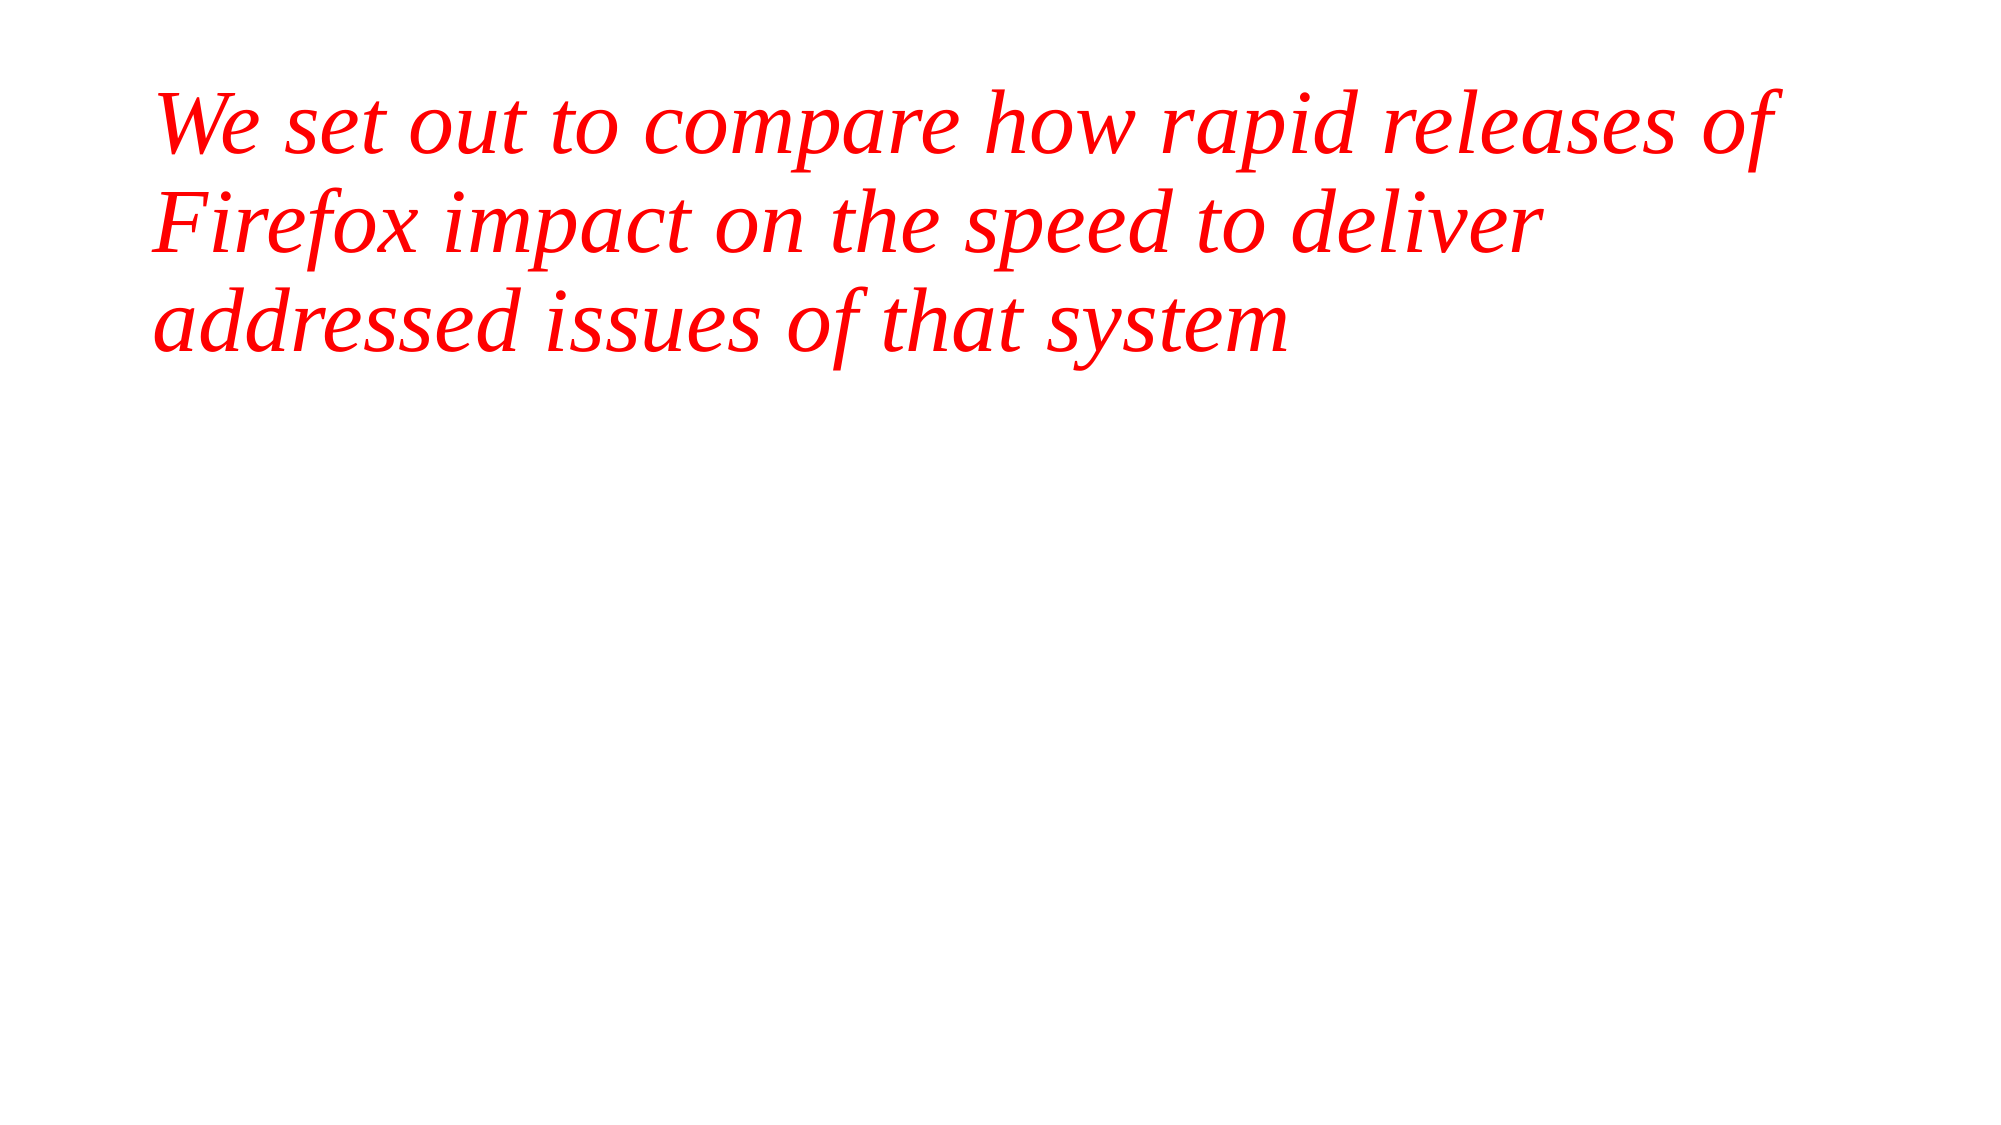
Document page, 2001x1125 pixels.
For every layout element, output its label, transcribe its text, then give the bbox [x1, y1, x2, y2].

title We set out to compare how rapid releases of Firefox impact on the speed to deliver addressed issues of that system [137, 59, 1863, 386]
